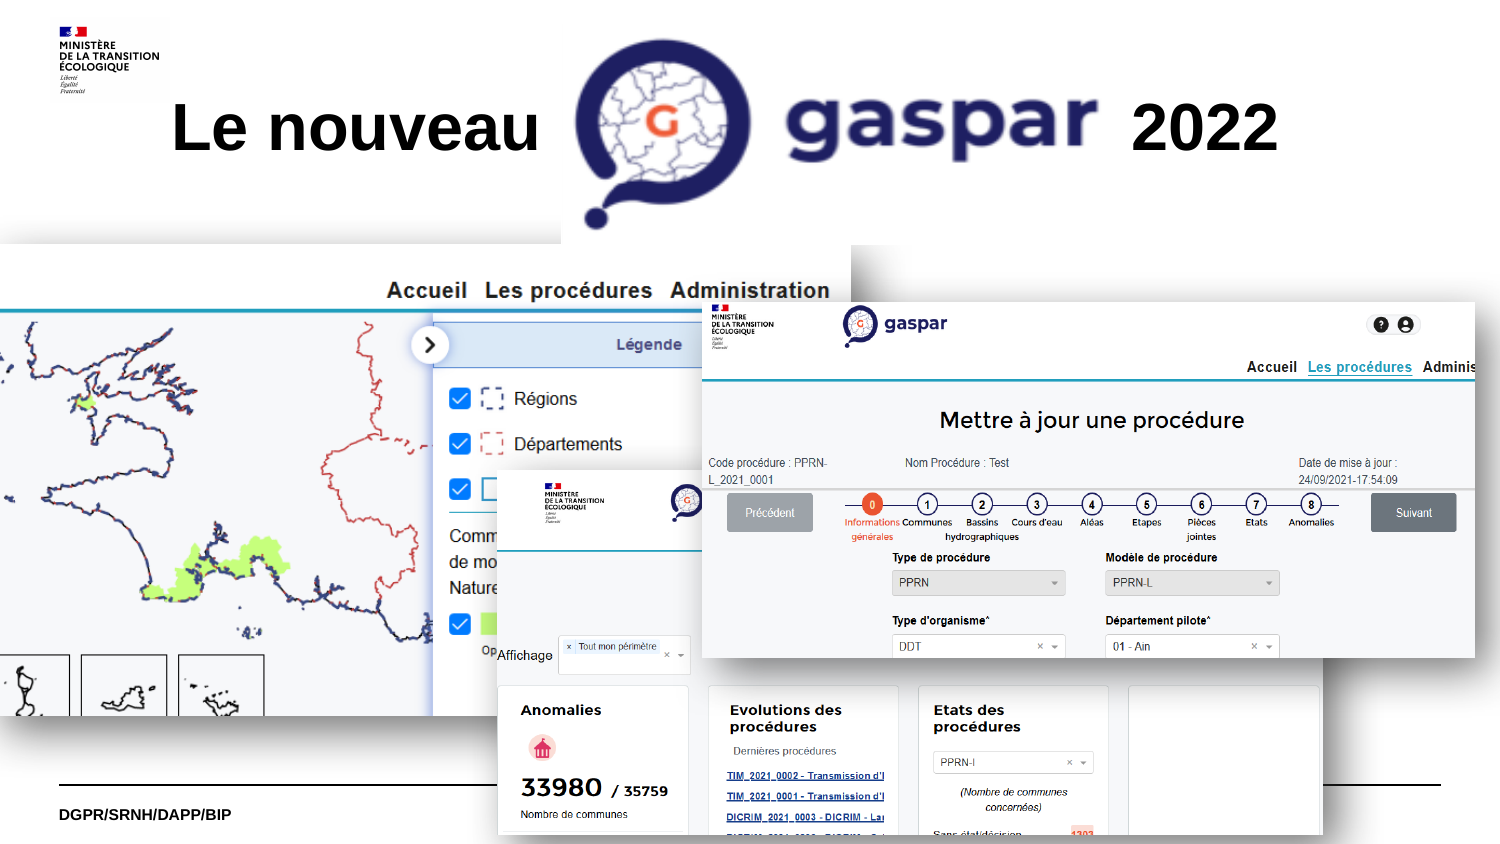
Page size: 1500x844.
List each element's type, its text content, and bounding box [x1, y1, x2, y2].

footer DGPR/SRNH/DAPP/BIP [59, 784, 483, 844]
title Le nouveau 2022 [171, 93, 555, 188]
picture [0, 24, 1475, 836]
picture [50, 17, 170, 103]
title Le nouveau 2022 [1123, 93, 1317, 188]
